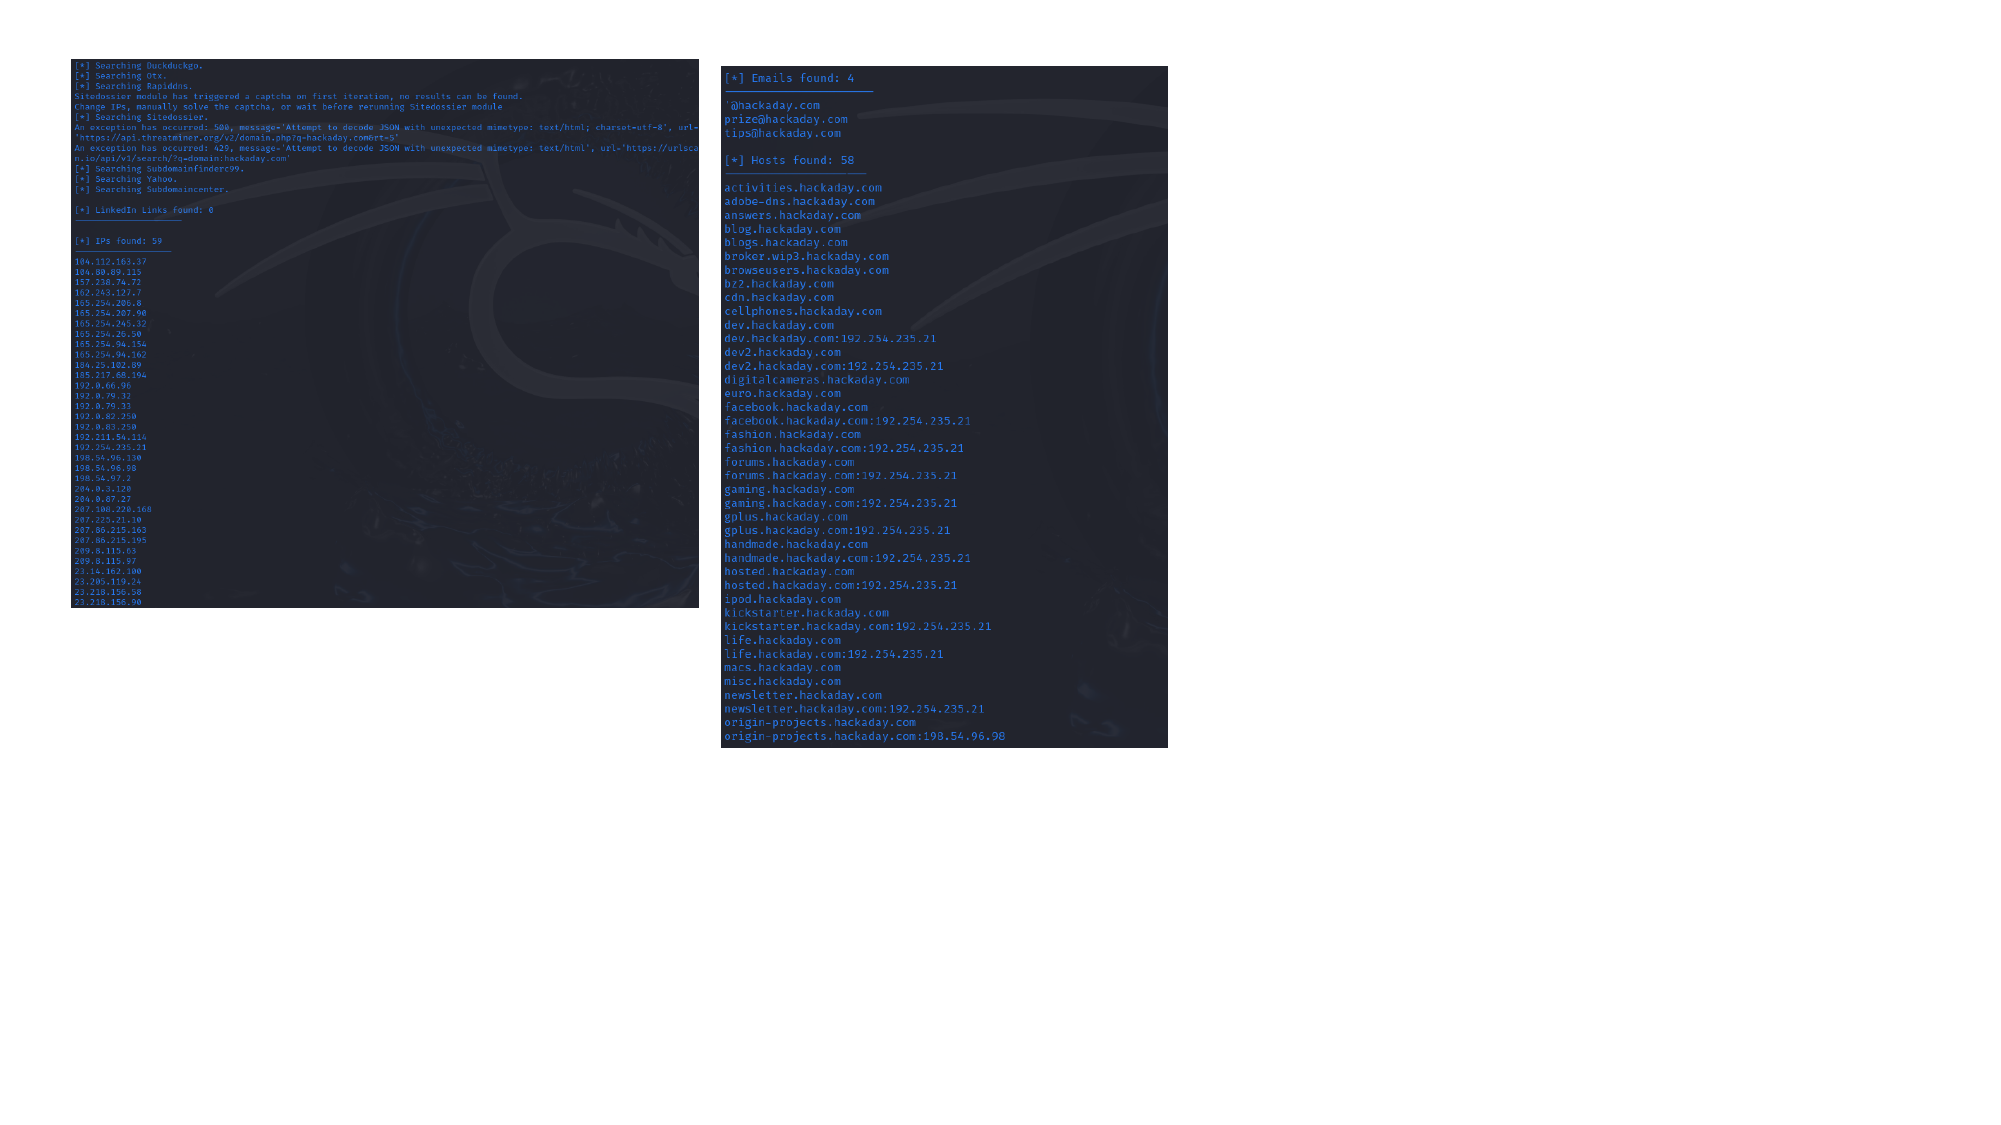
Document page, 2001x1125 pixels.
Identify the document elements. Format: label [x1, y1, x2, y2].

picture [720, 65, 1168, 749]
list [70, 59, 699, 609]
